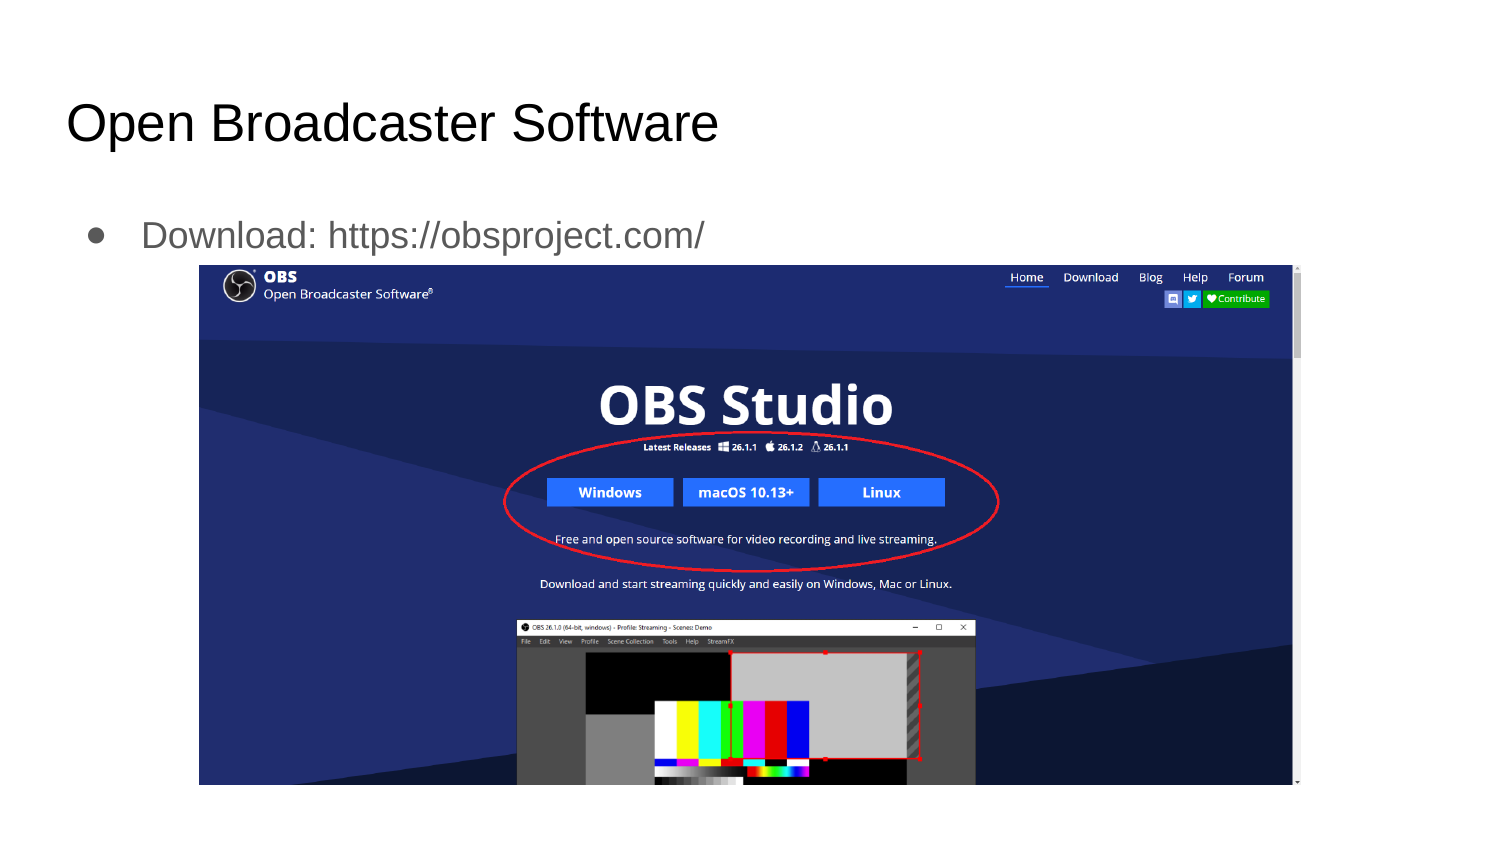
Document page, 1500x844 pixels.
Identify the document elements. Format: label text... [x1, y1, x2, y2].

list Download: https://obsproject.com/ [51, 189, 1449, 750]
title Open Broadcaster Software [51, 72, 1449, 167]
picture [199, 265, 1301, 785]
